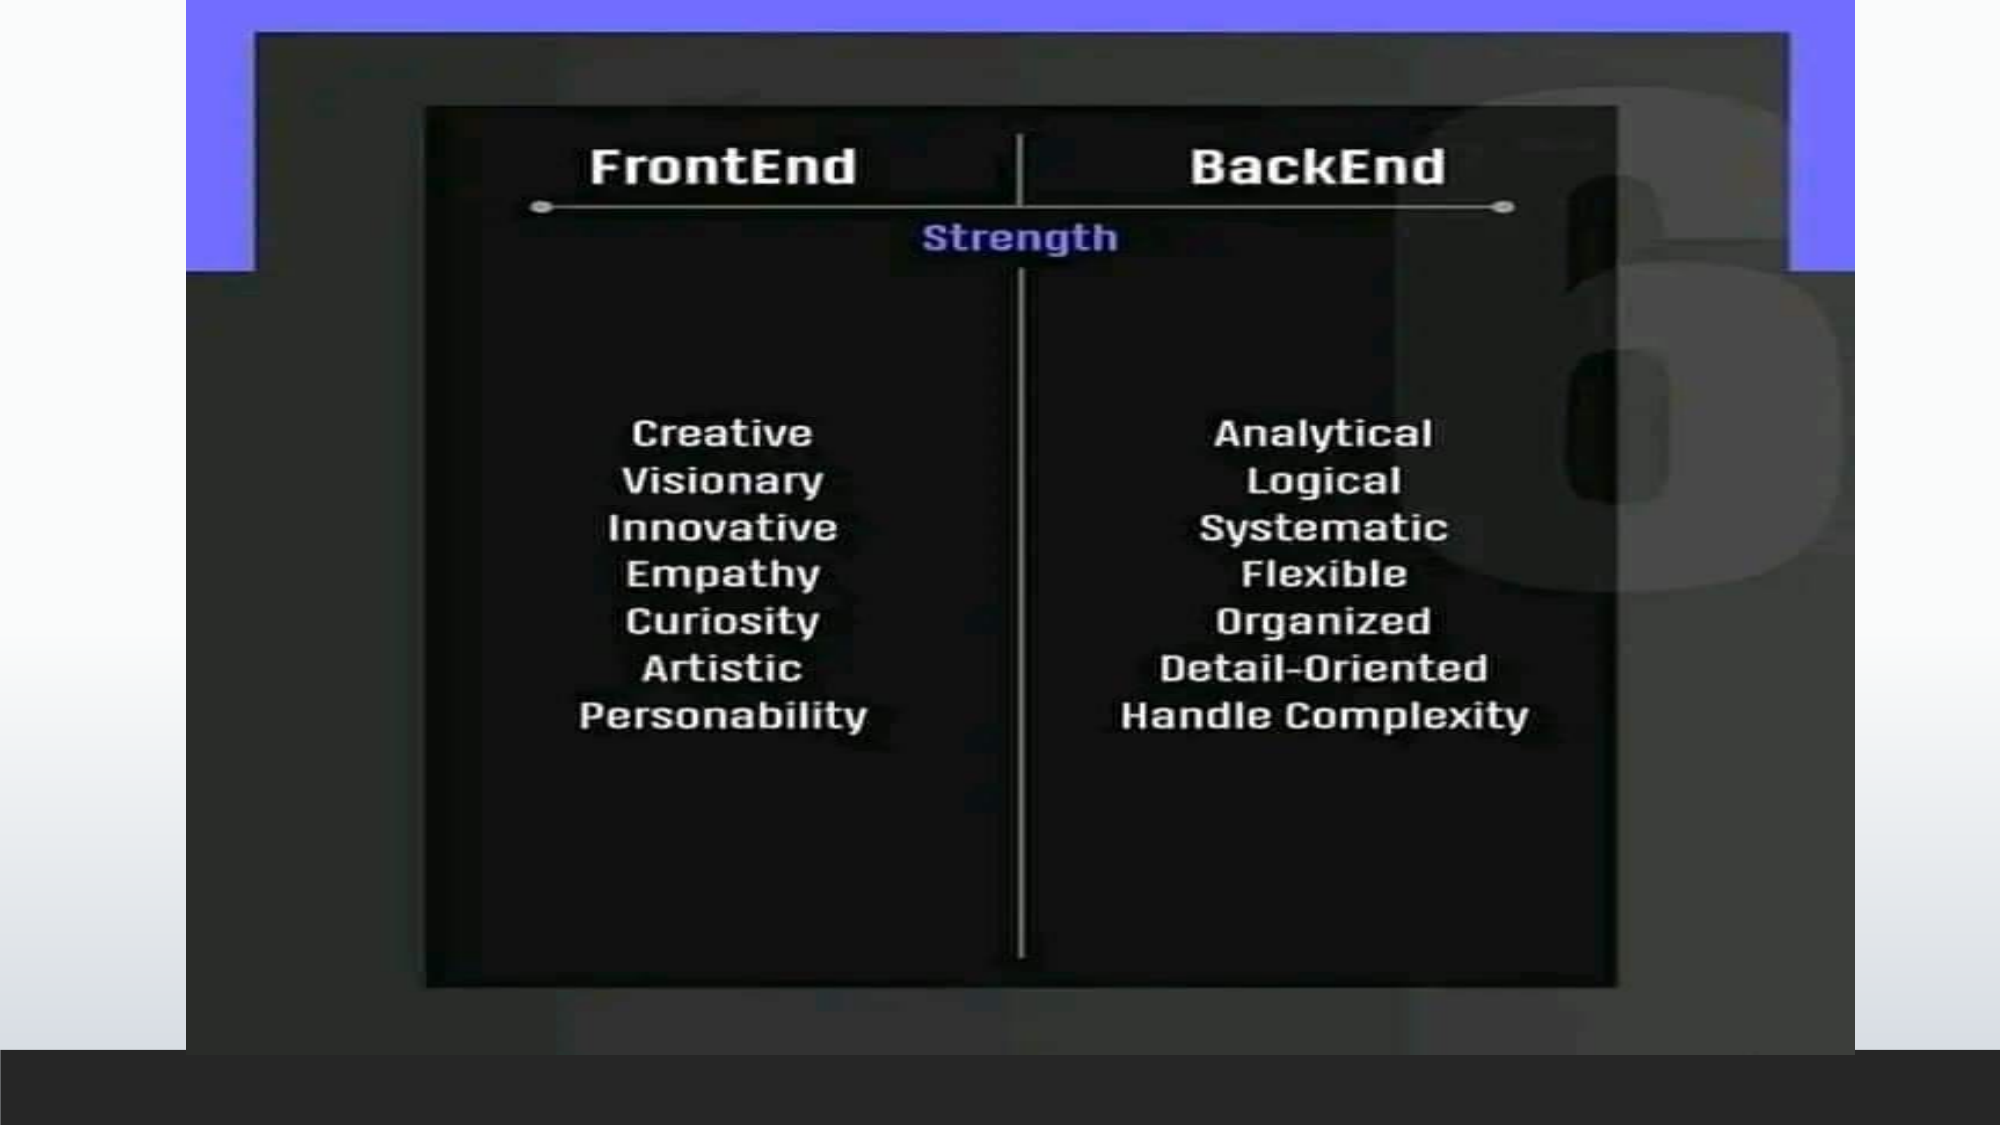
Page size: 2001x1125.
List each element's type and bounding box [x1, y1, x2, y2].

picture [186, 0, 1855, 1055]
